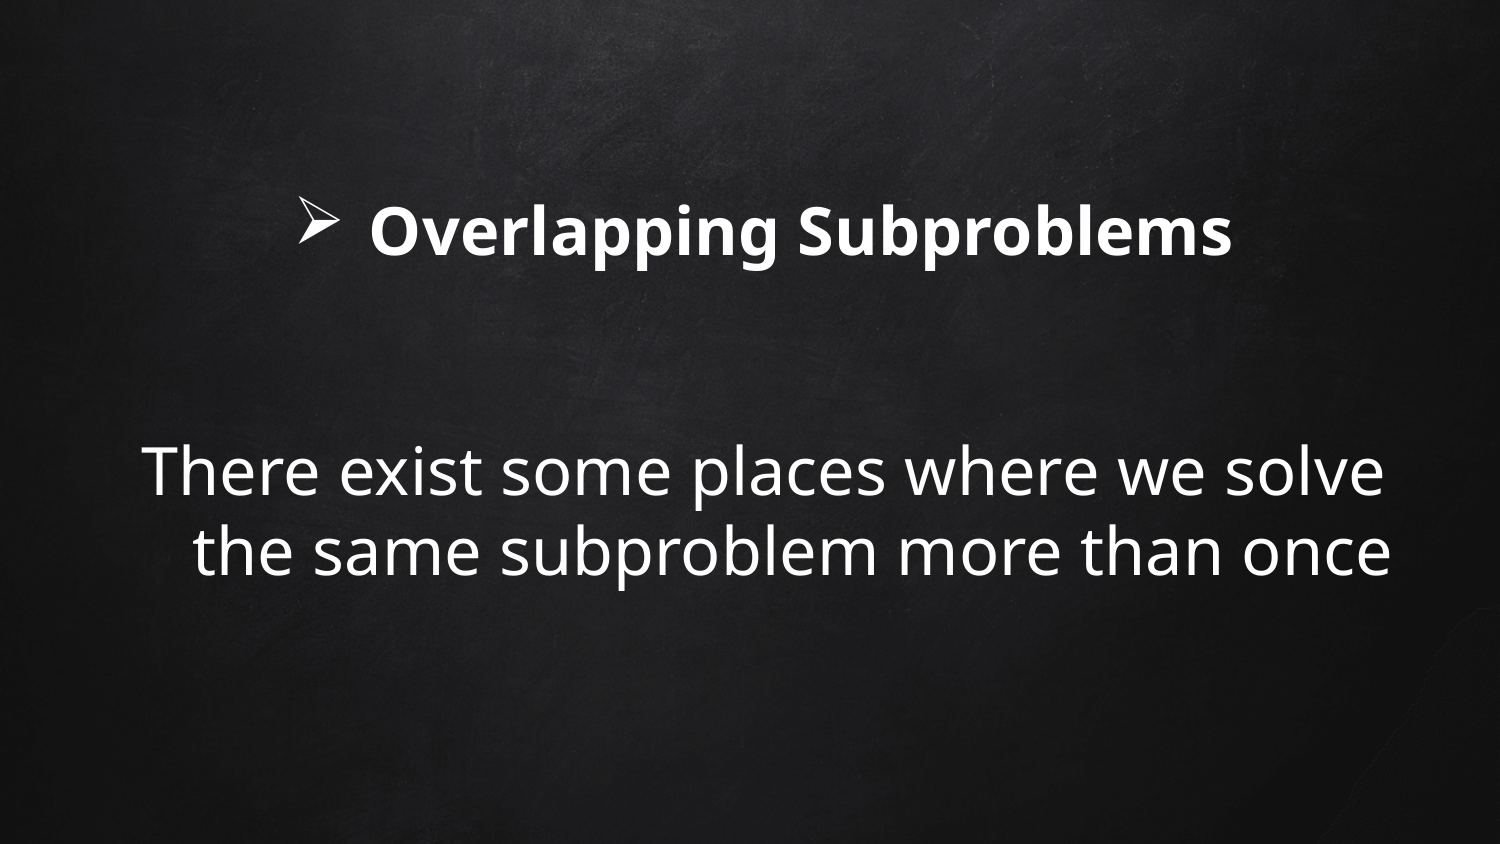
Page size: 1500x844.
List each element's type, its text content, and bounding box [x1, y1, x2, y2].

subtitle Overlapping Subproblems There exist some places where we solve the same subproblem more than once [53, 173, 1459, 552]
picture [0, 0, 1500, 844]
